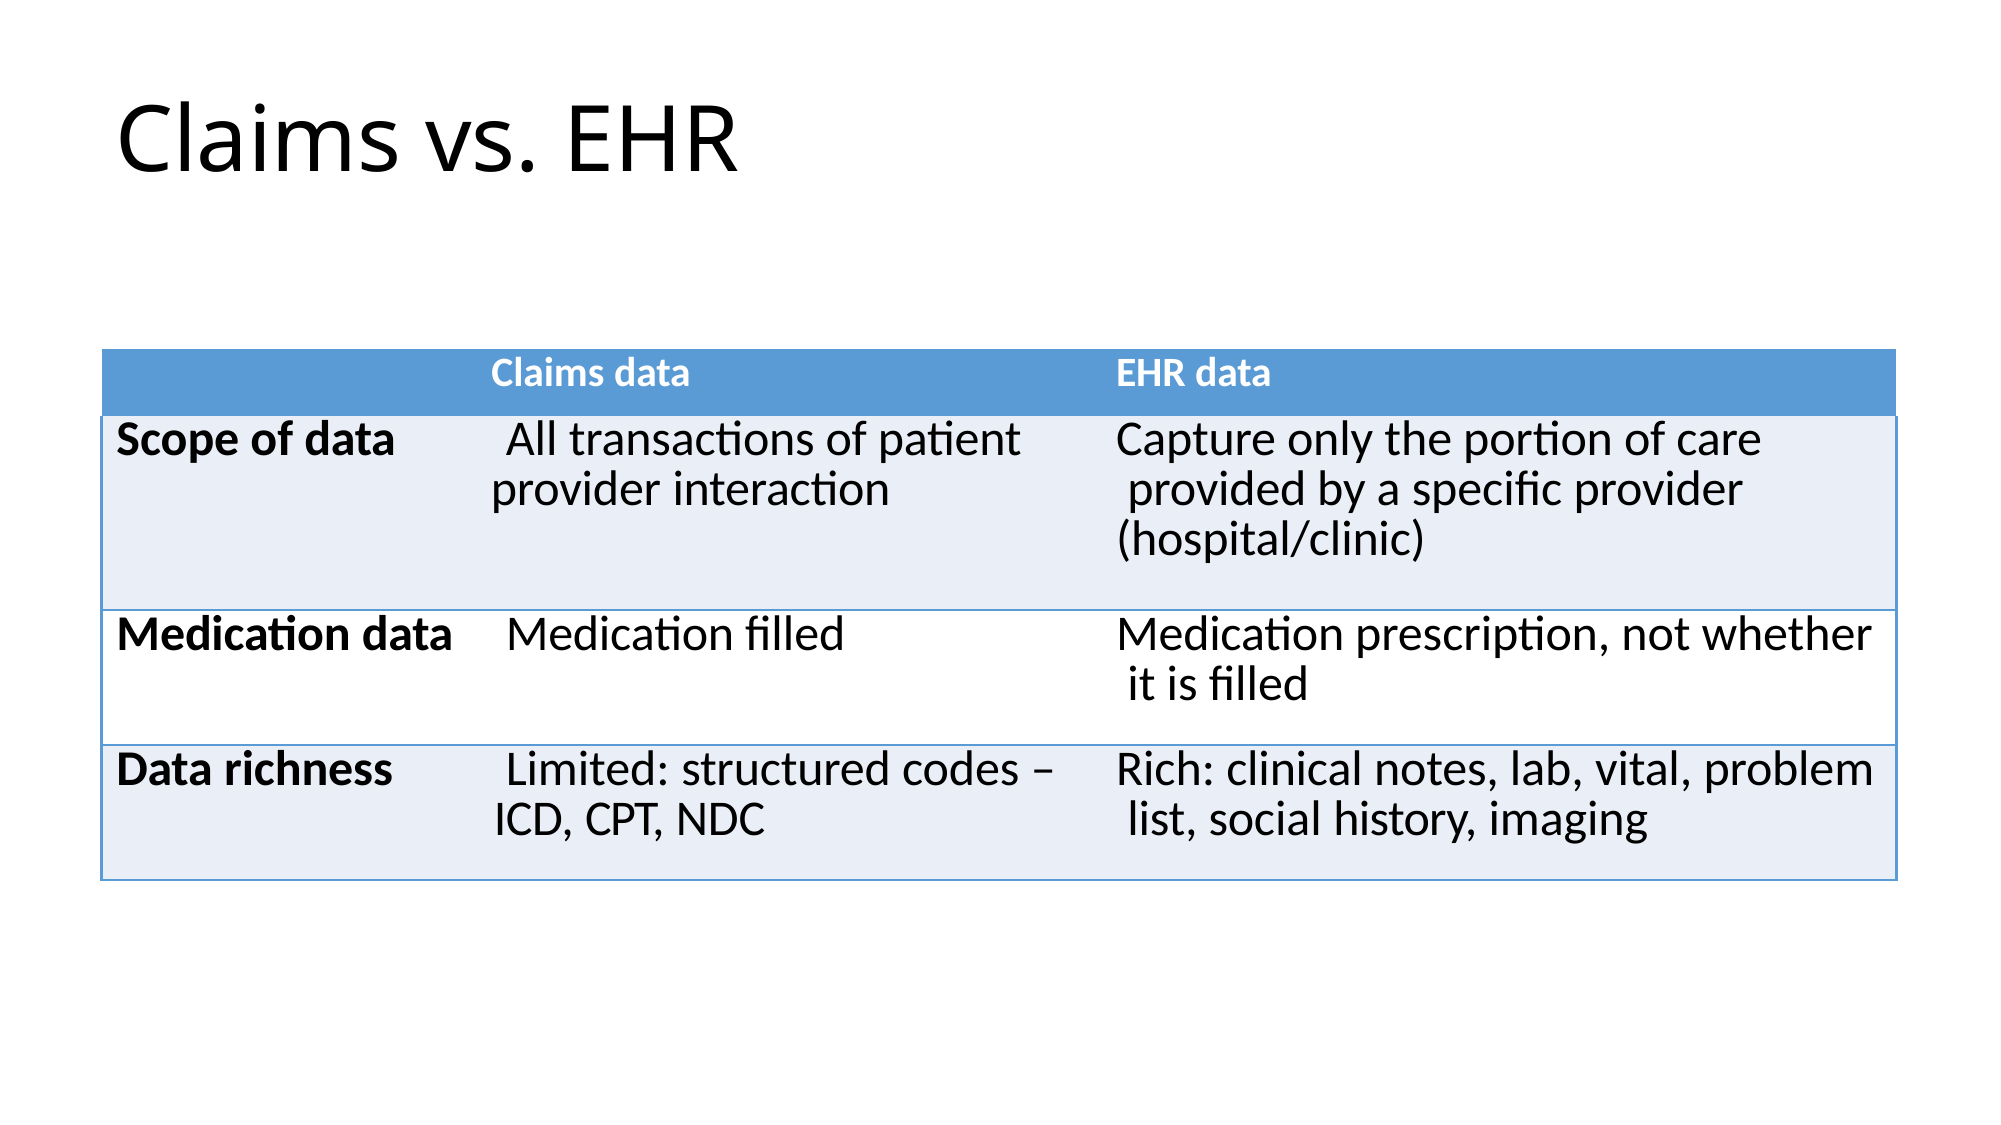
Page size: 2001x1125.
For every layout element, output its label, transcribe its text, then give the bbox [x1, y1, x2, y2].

table_header EHR data [1080, 349, 1896, 416]
table_header Claims data [102, 349, 1080, 416]
table_cell Medication prescription, not whether it is filled [1080, 611, 1895, 744]
table_cell Rich: clinical notes, lab, vital, problem list, social history, imaging [1080, 746, 1895, 879]
table_cell Scope of data All transactions of patient provider interaction [103, 416, 1080, 609]
table_cell Capture only the portion of care provided by a specific provider (hospital/clinic) [1080, 416, 1895, 609]
table_cell Medication data Medication filled [103, 611, 1080, 744]
table_cell Data richness Limited: structured codes – ICD, CPT, NDC [103, 746, 1080, 879]
title Claims vs. EHR [113, 77, 840, 268]
